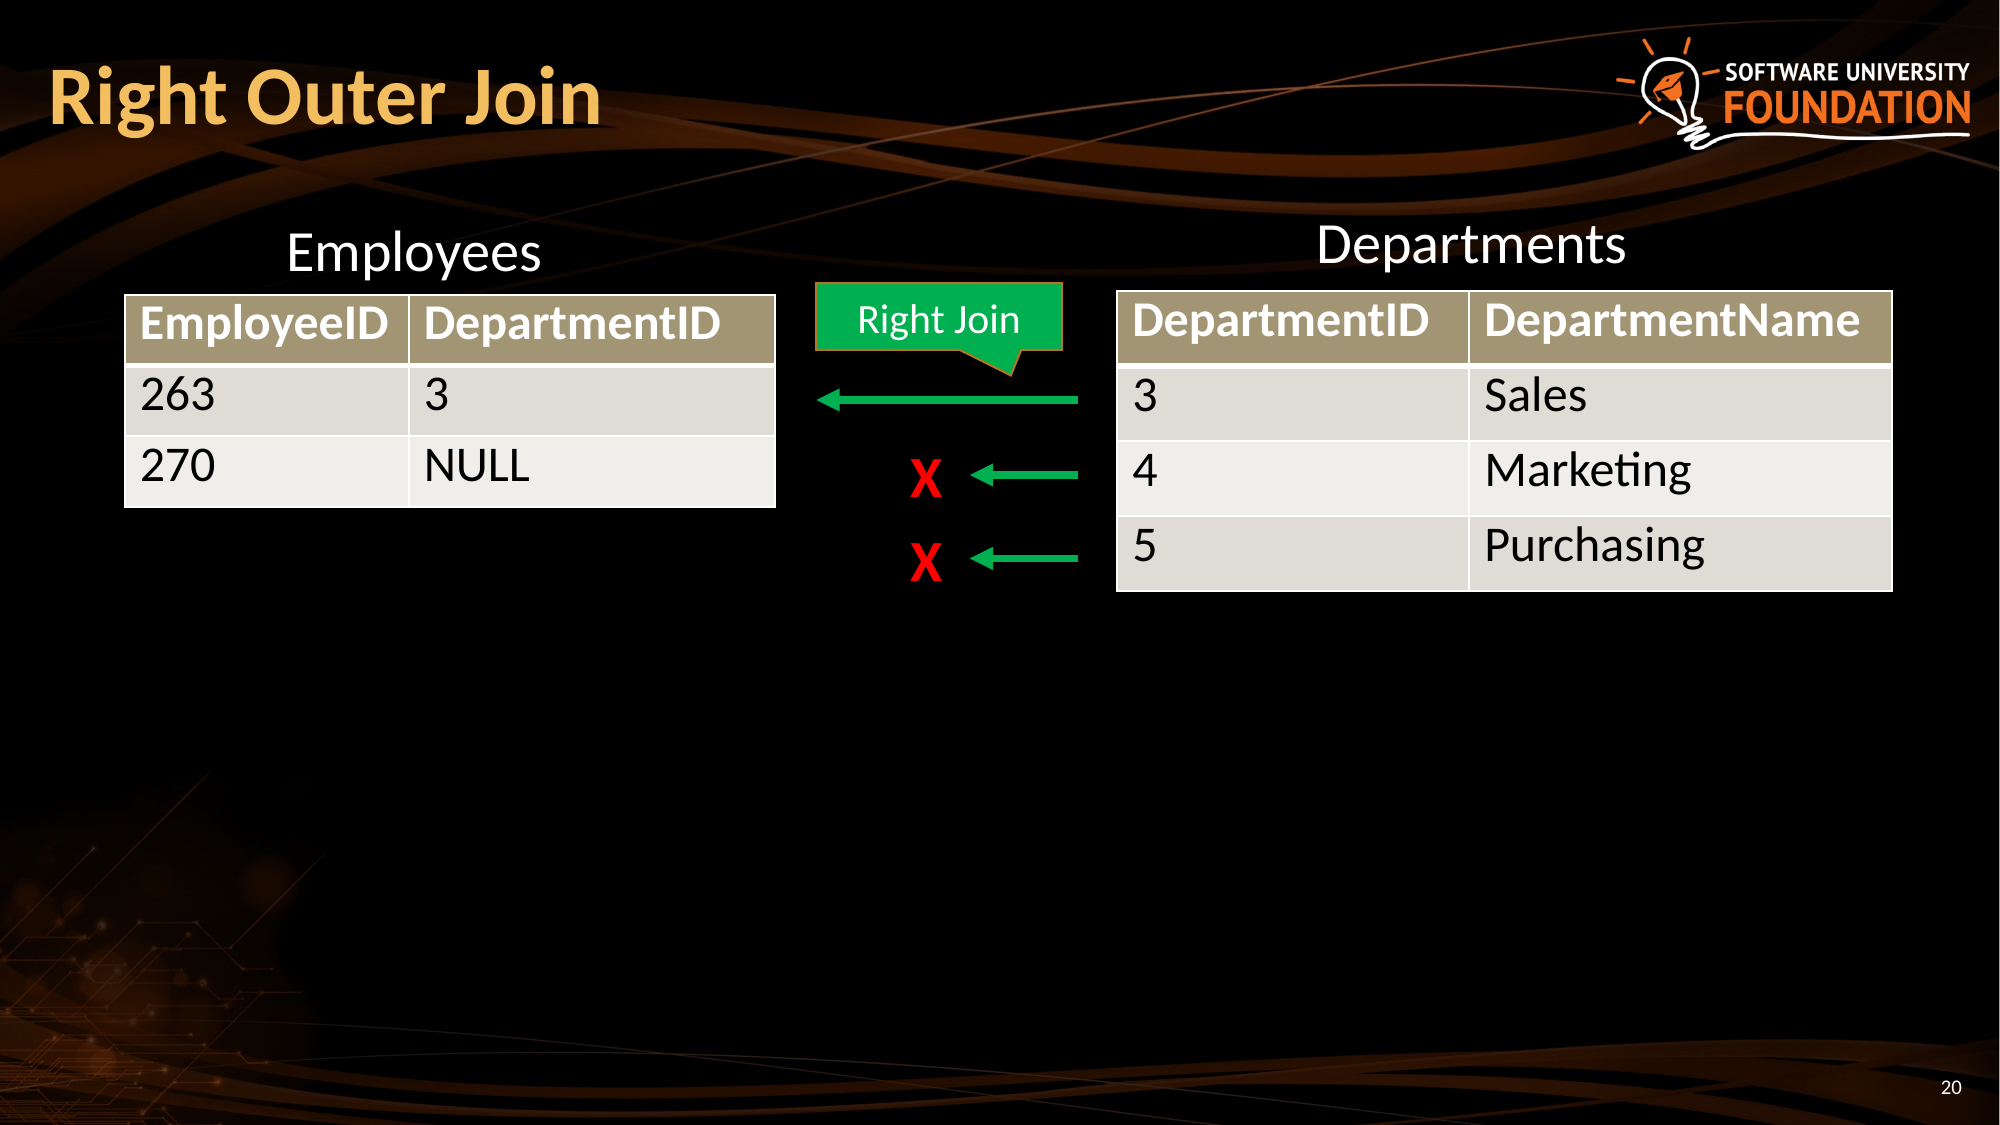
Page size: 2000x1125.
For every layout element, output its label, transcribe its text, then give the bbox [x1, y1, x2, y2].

text_box X [896, 432, 958, 515]
table_cell 5 [1118, 517, 1468, 590]
table_cell Marketing [1470, 442, 1891, 515]
table_cell NULL [410, 437, 774, 506]
text_box Right Join [815, 282, 1064, 377]
text_box Departments [1301, 197, 1643, 283]
text_box Employees [271, 205, 557, 290]
table_cell 3 [1118, 369, 1468, 440]
title Right Outer Join [30, 6, 1602, 189]
table_cell 4 [1118, 442, 1468, 515]
slide_number 20 [1897, 1070, 1968, 1103]
table_cell 270 [126, 437, 408, 506]
table_cell 263 [126, 368, 408, 435]
table_header DepartmentID [410, 296, 774, 363]
text_box X [896, 515, 958, 601]
table_header DepartmentID [1118, 292, 1468, 363]
table_cell Sales [1470, 369, 1891, 440]
table_cell Purchasing [1470, 517, 1891, 590]
table_cell 3 [410, 368, 774, 435]
table_header EmployeeID [126, 296, 408, 363]
table_header DepartmentName [1470, 292, 1891, 363]
picture [0, 0, 2000, 1125]
